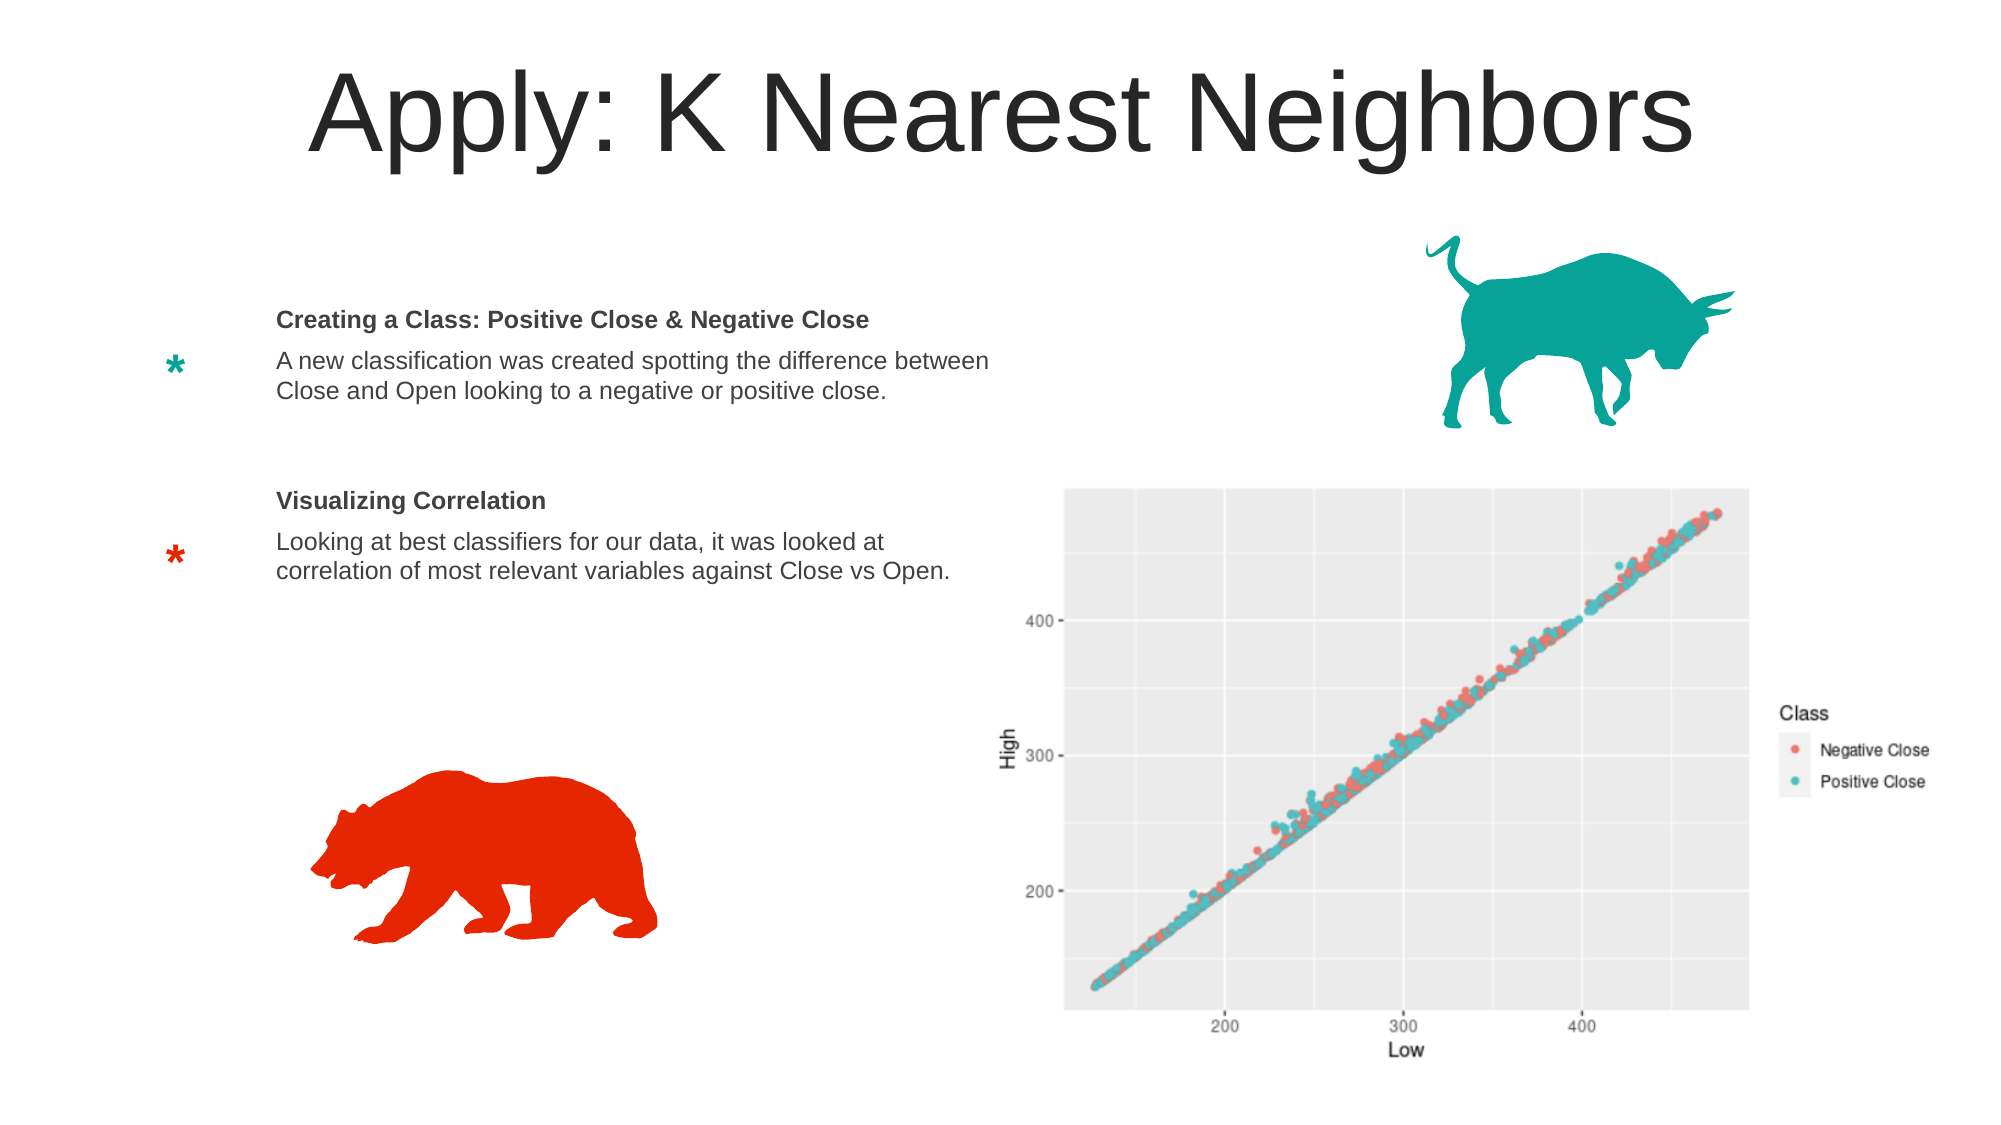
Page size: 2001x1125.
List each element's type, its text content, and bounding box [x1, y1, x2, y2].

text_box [261, 296, 1018, 413]
text_box * [107, 332, 244, 408]
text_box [261, 476, 957, 594]
picture [957, 461, 1994, 1091]
text_box * [107, 522, 244, 598]
text_box [310, 770, 658, 944]
list Apply: K Nearest Neighbors [53, 55, 1952, 175]
text_box [1426, 235, 1735, 429]
